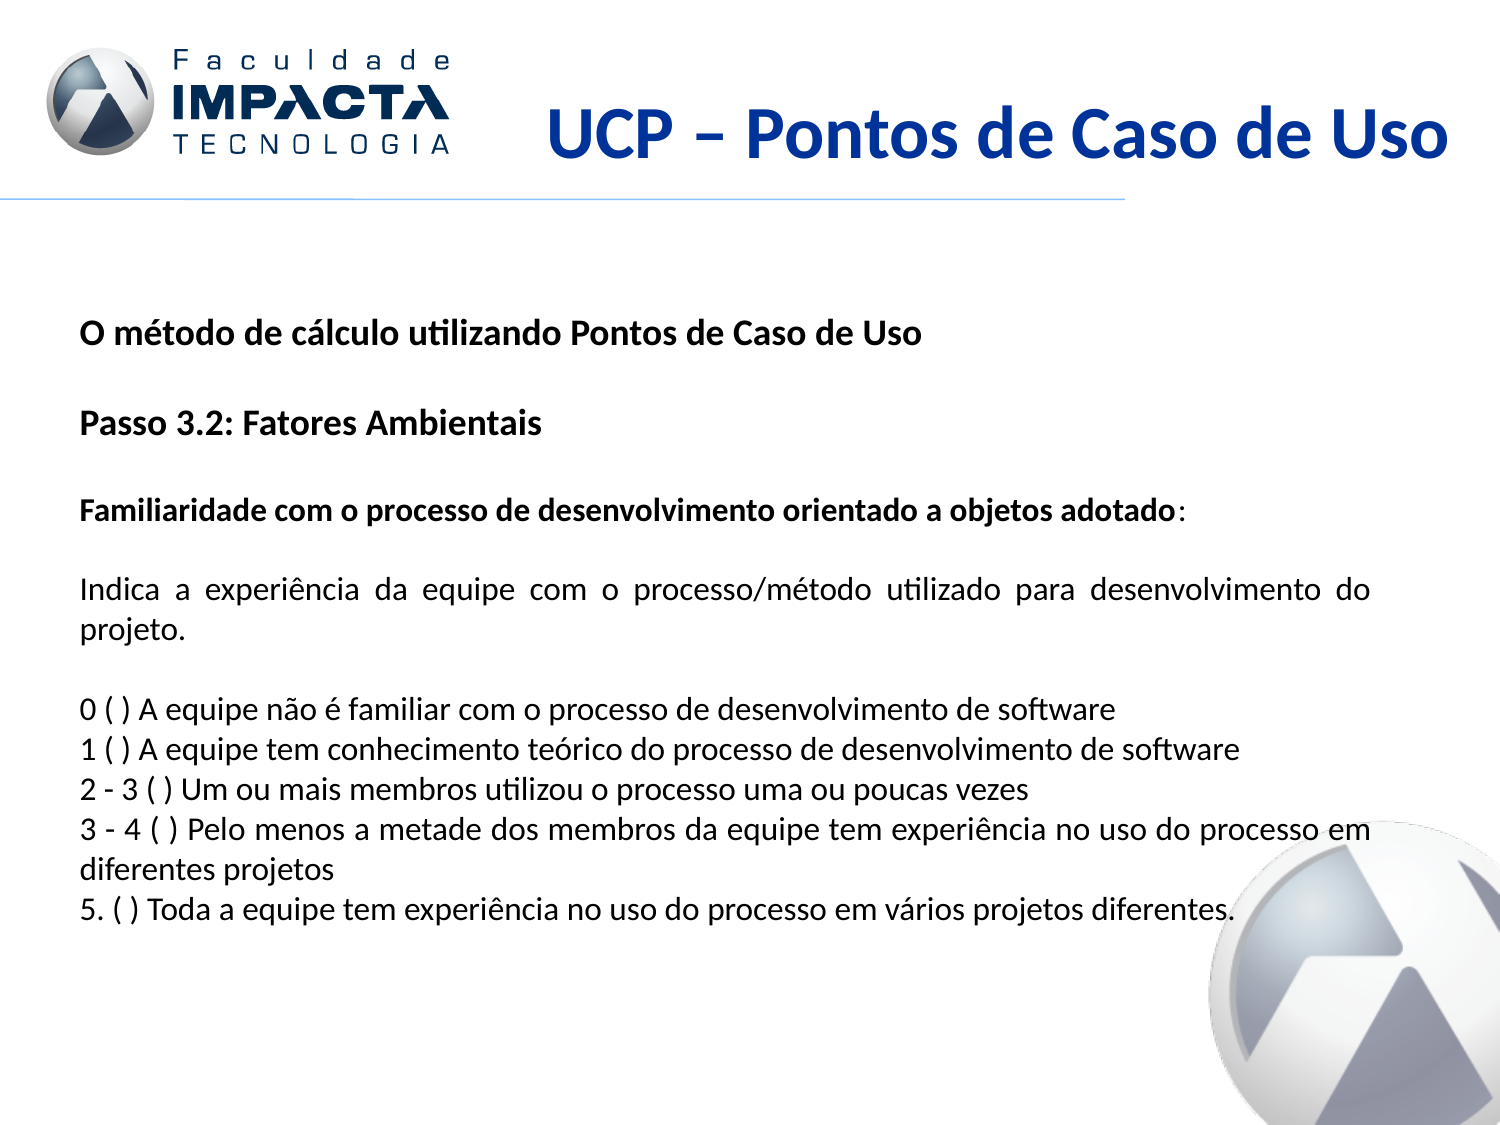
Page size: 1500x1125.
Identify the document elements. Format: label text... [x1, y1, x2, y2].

picture [1206, 787, 1500, 1125]
picture [35, 35, 458, 164]
text_box O método de cálculo utilizando Pontos de Caso de Uso Passo 3.2: Fatores Ambientais Familiaridade com o processo de desenvolvimento orientado a objetos adotado: Indica a experiência da equipe com o processo/método utilizado para desenvolvimento do projeto. 0 ( ) A equipe não é familiar com o processo de desenvolvimento de software 1 ( ) A equipe tem conhecimento teórico do processo de desenvolvimento de software 2 - 3 ( ) Um ou mais membros utilizou o processo uma ou poucas vezes 3 - 4 ( ) Pelo menos a metade dos membros da equipe tem experiência no uso do processo em diferentes projetos 5. ( ) Toda a equipe tem experiência no uso do processo em vários projetos diferentes. [64, 255, 1388, 935]
text_box UCP – Pontos de Caso de Uso [94, 75, 1483, 182]
